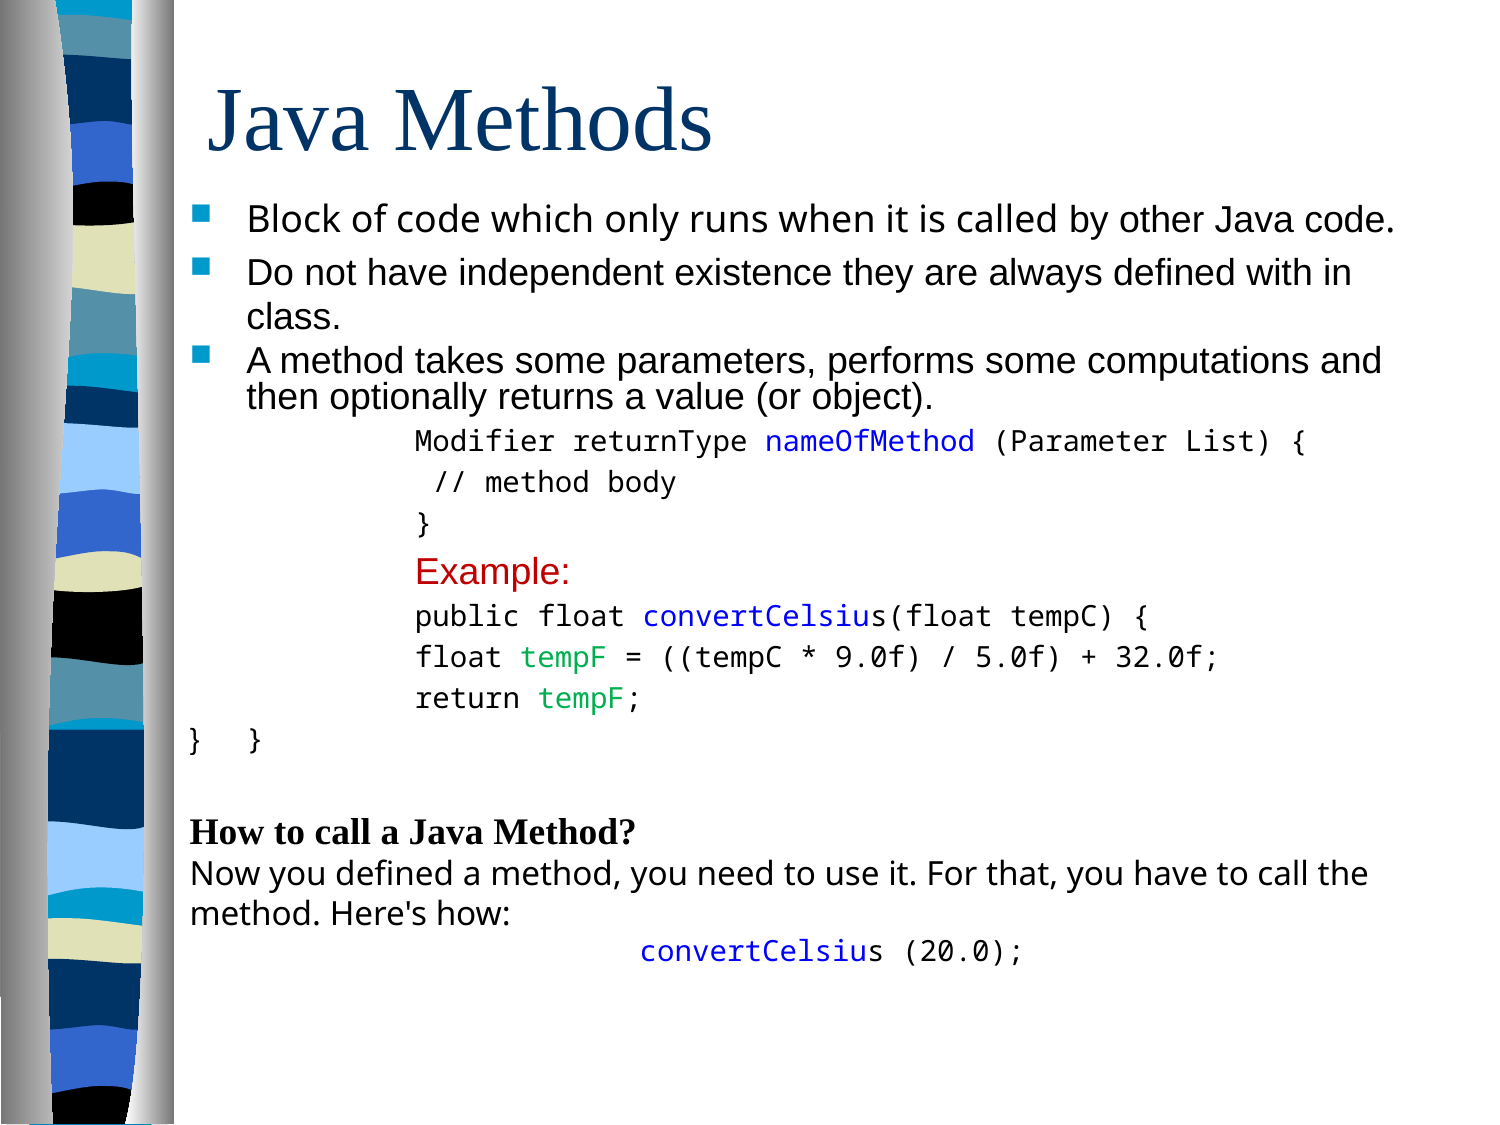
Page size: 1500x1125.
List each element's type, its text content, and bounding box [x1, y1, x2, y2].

title Java Methods [192, 74, 1468, 263]
list Block of code which only runs when it is called by other Java code. Do not have independent existence they are always defined with in class. A method takes some parameters, performs some computations and then optionally returns a value (or object). Modifier returnType nameOfMethod (Parameter List) { // method body } Example: public float convertCelsius(float tempC) { float tempF = ((tempC * 9.0f) / 5.0f) + 32.0f; return tempF; } } [174, 187, 1451, 776]
text_box How to call a Java Method? Now you defined a method, you need to use it. For that, you have to call the method. Here's how: convertCelsius (20.0); [174, 799, 1450, 975]
